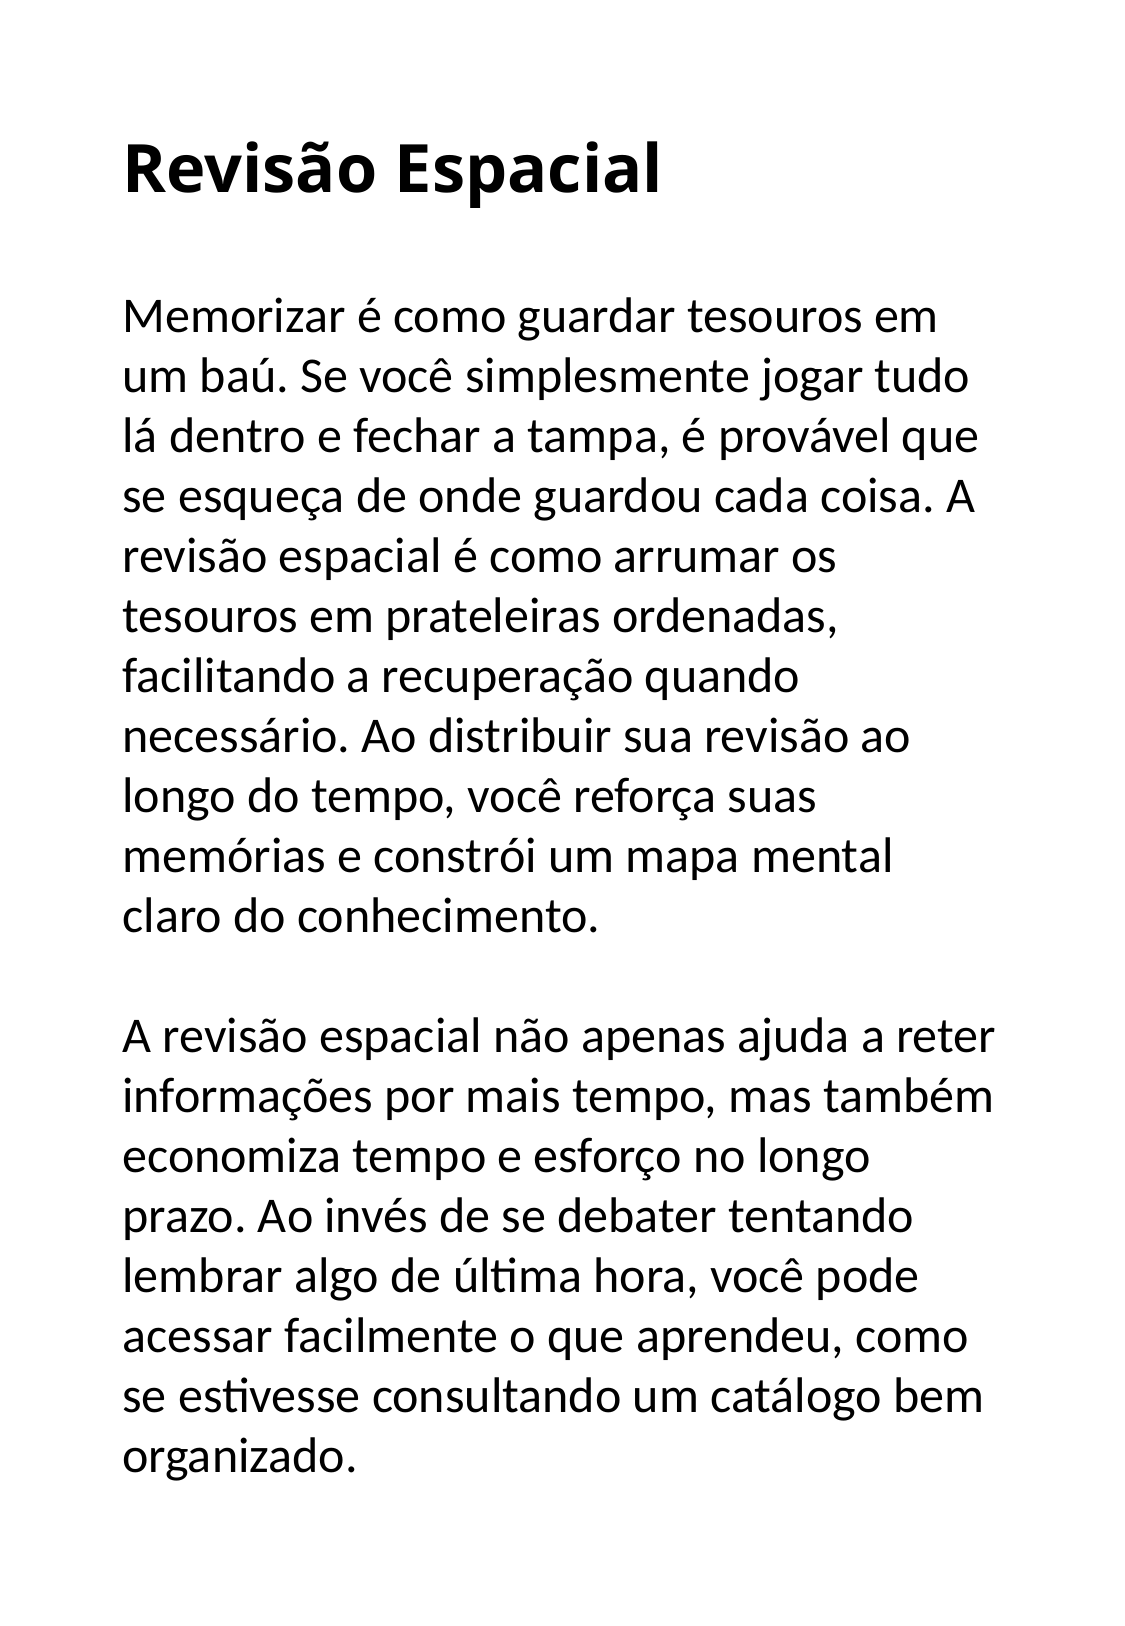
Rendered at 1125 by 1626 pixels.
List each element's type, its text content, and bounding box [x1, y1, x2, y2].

text_box Memorizar é como guardar tesouros em um baú. Se você simplesmente jogar tudo lá dentro e fechar a tampa, é provável que se esqueça de onde guardou cada coisa. A revisão espacial é como arrumar os tesouros em prateleiras ordenadas, facilitando a recuperação quando necessário. Ao distribuir sua revisão ao longo do tempo, você reforça suas memórias e constrói um mapa mental claro do conhecimento. A revisão espacial não apenas ajuda a reter informações por mais tempo, mas também economiza tempo e esforço no longo prazo. Ao invés de se debater tentando lembrar algo de última hora, você pode acessar facilmente o que aprendeu, como se estivesse consultando um catálogo bem organizado. [107, 274, 1018, 1490]
text_box Revisão Espacial [107, 117, 1018, 213]
